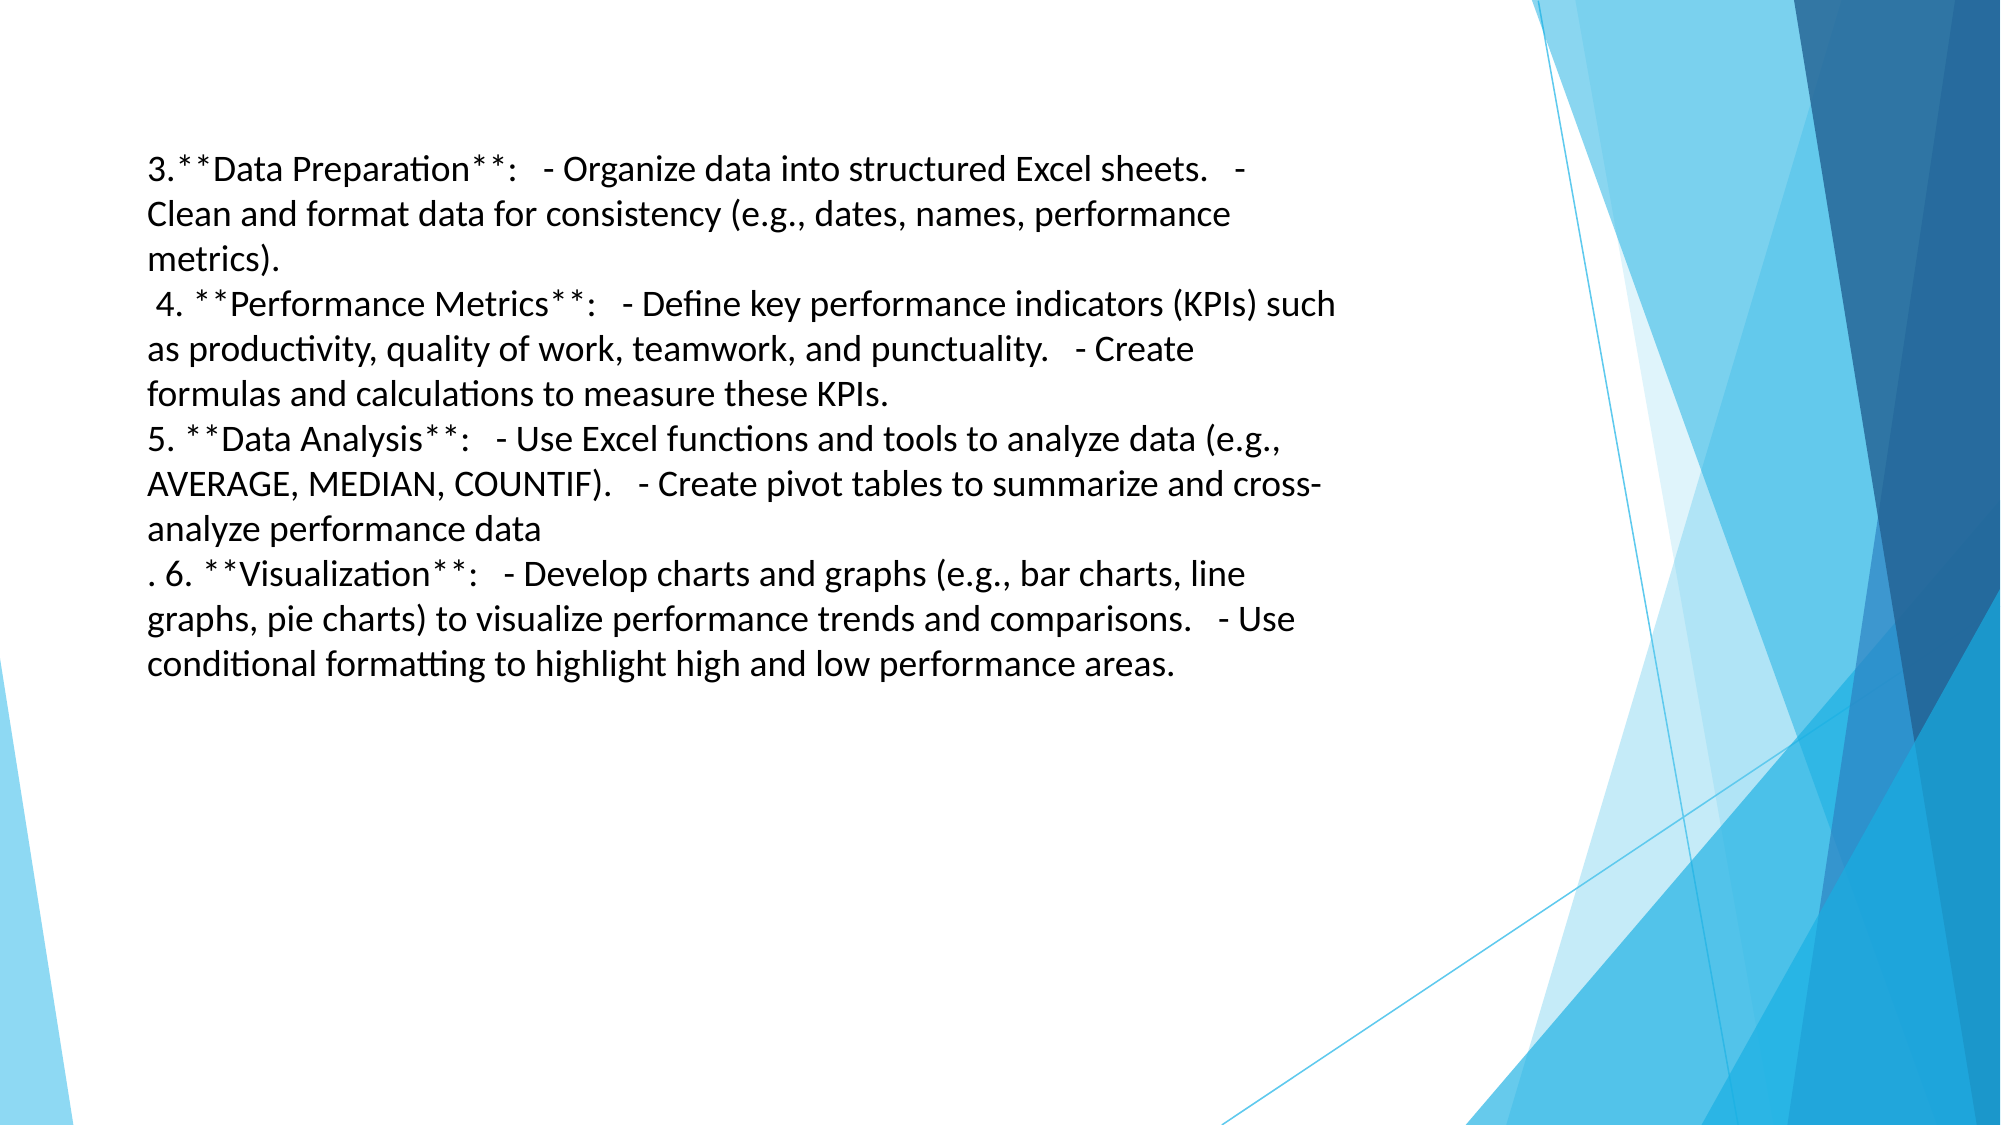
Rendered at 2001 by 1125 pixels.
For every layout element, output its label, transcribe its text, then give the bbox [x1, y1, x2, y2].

text_box 3.**Data Preparation**: - Organize data into structured Excel sheets. - Clean and format data for consistency (e.g., dates, names, performance metrics). 4. **Performance Metrics**: - Define key performance indicators (KPIs) such as productivity, quality of work, teamwork, and punctuality. - Create formulas and calculations to measure these KPIs. 5. **Data Analysis**: - Use Excel functions and tools to analyze data (e.g., AVERAGE, MEDIAN, COUNTIF). - Create pivot tables to summarize and cross-analyze performance data . 6. **Visualization**: - Develop charts and graphs (e.g., bar charts, line graphs, pie charts) to visualize performance trends and comparisons. - Use conditional formatting to highlight high and low performance areas. [132, 136, 1353, 692]
